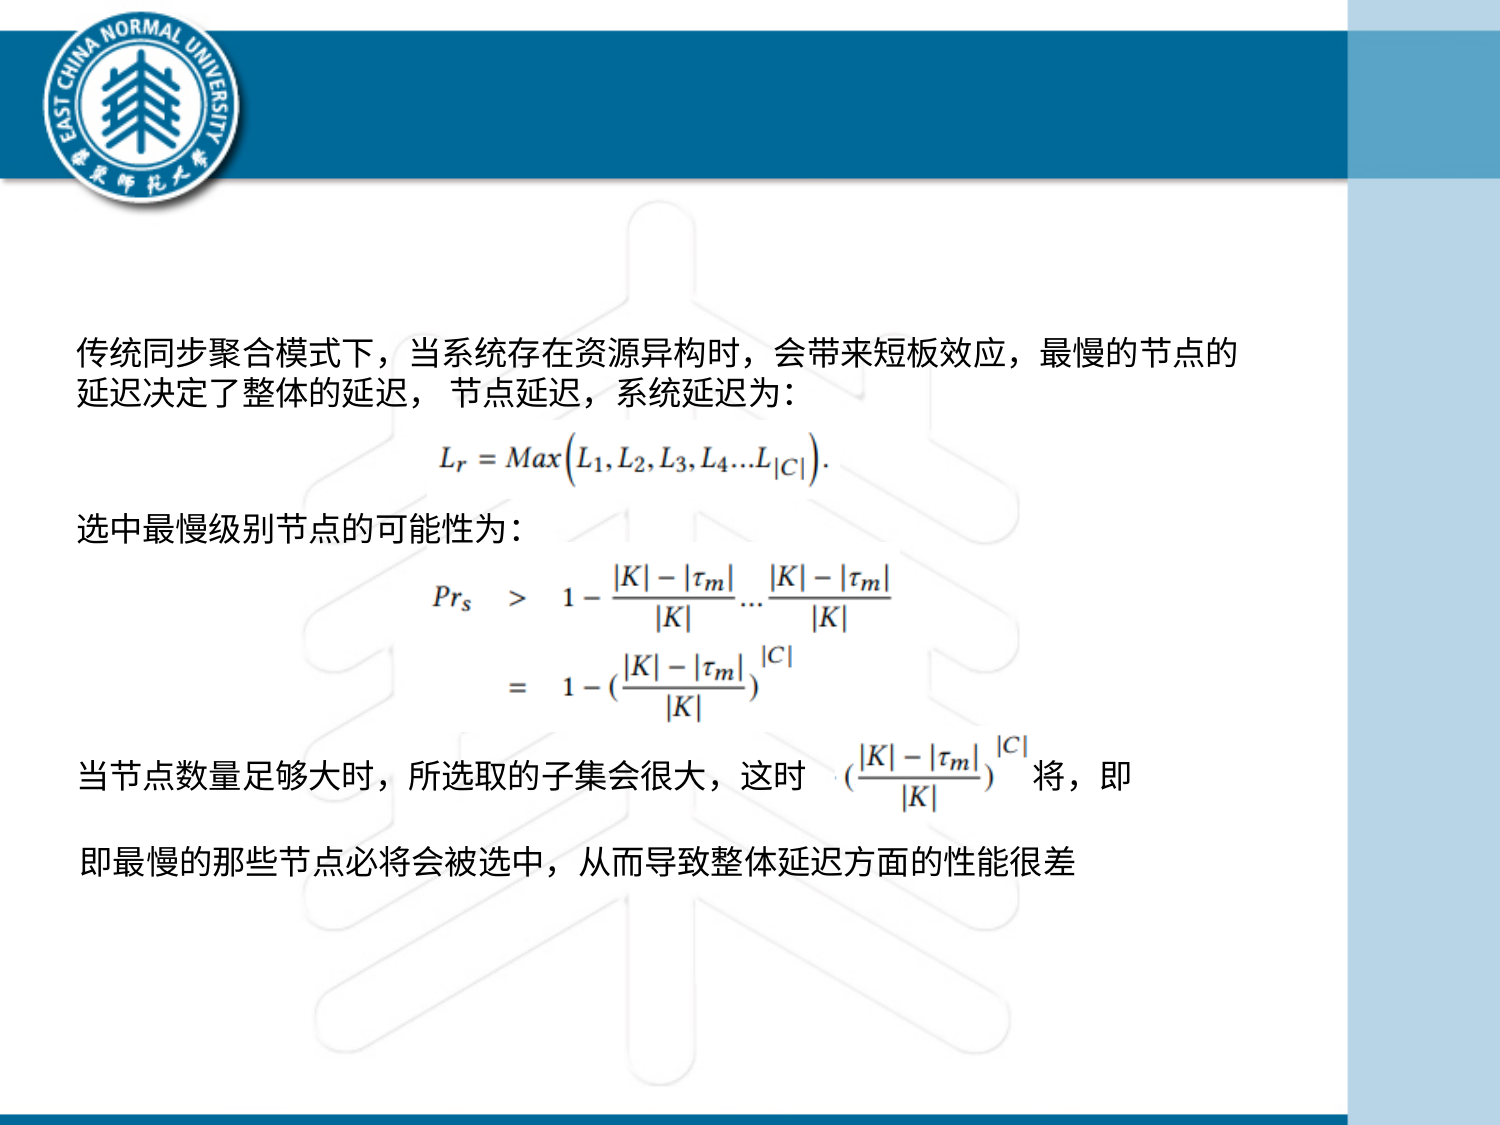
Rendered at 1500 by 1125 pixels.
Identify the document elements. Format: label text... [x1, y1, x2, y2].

text_box 选中最慢级别节点的可能性为： [61, 500, 570, 555]
picture [0, 0, 1500, 1125]
text_box 即最慢的那些节点必将会被选中，从而导致整体延迟方面的性能很差 [64, 834, 1172, 889]
